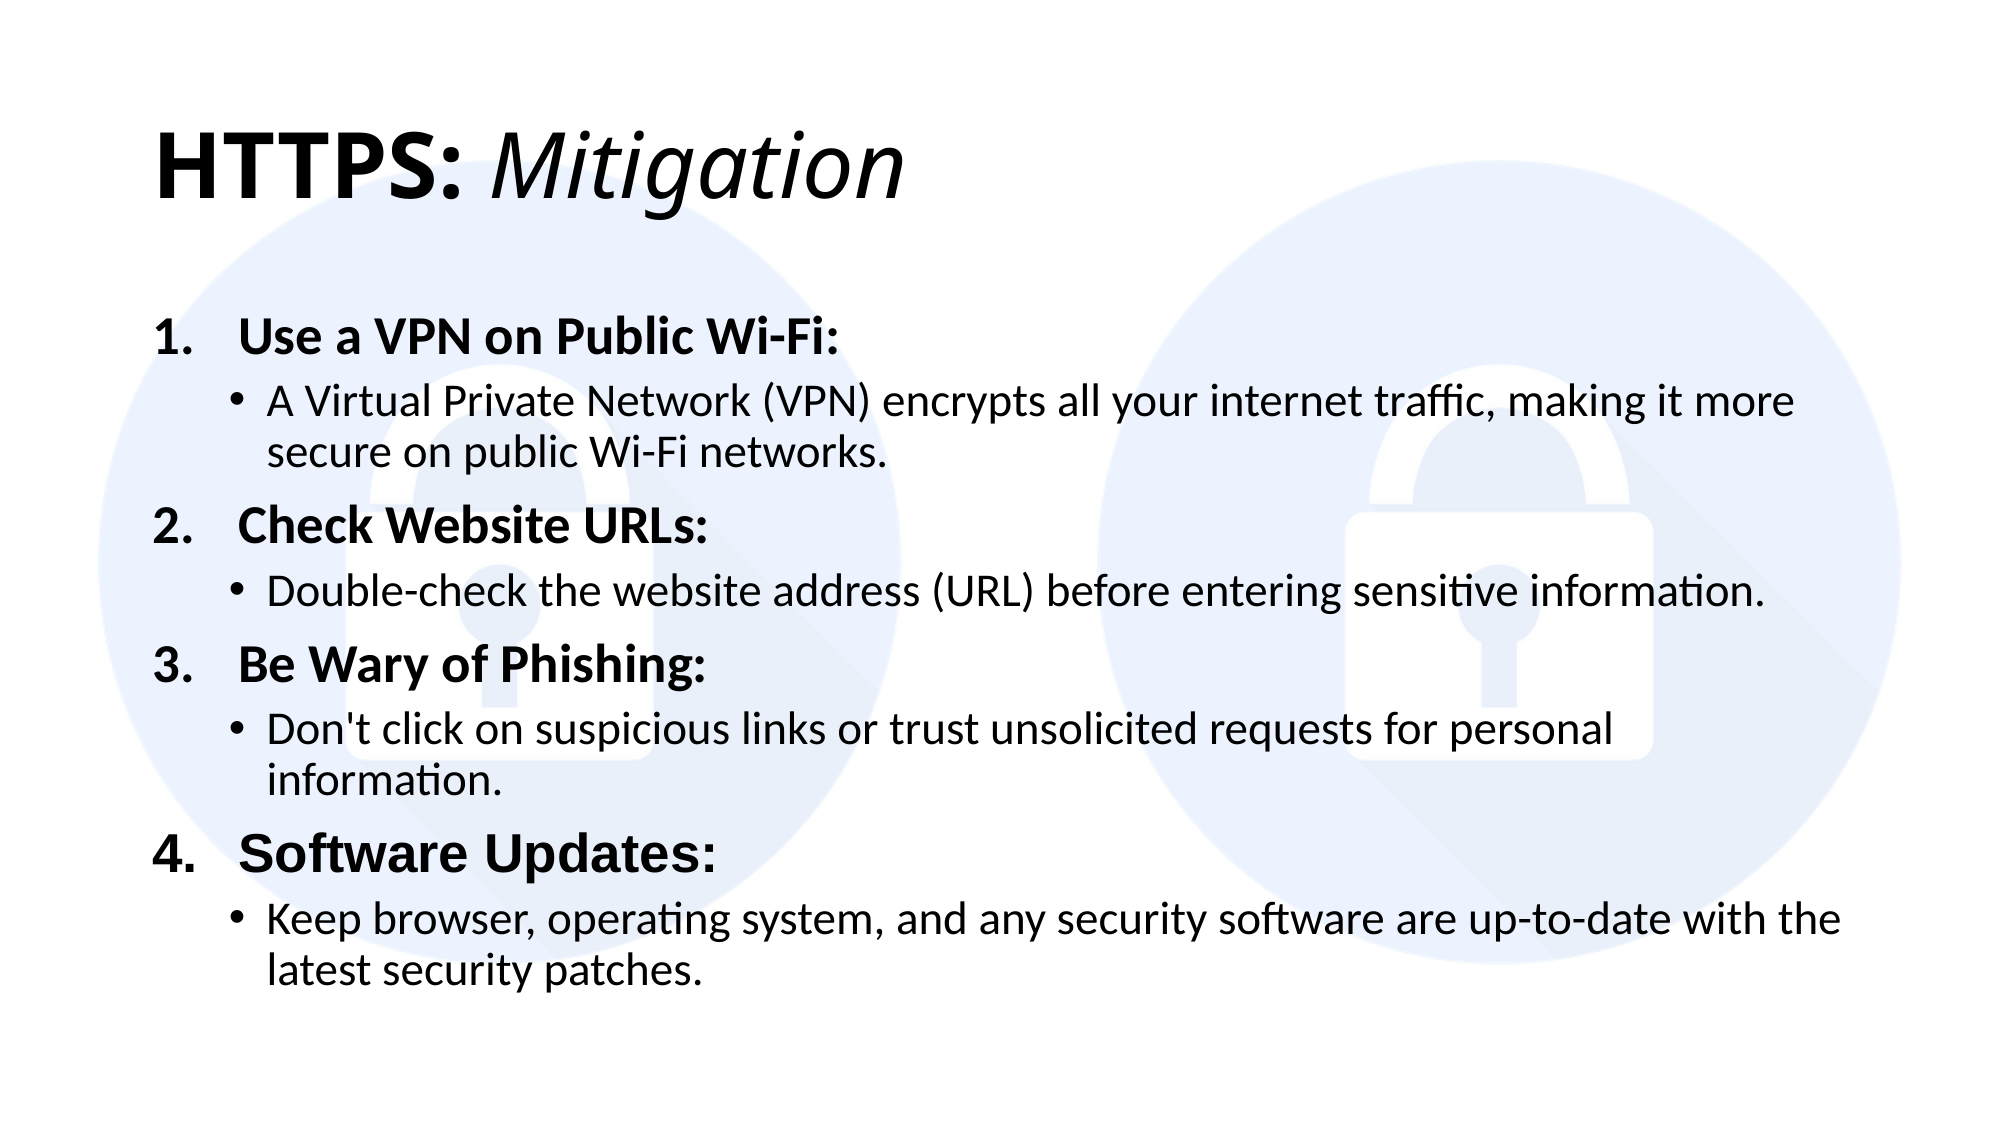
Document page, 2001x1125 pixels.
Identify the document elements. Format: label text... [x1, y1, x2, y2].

title HTTPS: Mitigation [137, 59, 1863, 278]
list Use a VPN on Public Wi-Fi: A Virtual Private Network (VPN) encrypts all your internet traffic, making it more secure on public Wi-Fi networks. Check Website URLs: Double-check the website address (URL) before entering sensitive information. Be Wary of Phishing: Don't click on suspicious links or trust unsolicited requests for personal information. Software Updates: Keep browser, operating system, and any security software are up-to-date with the latest security patches. [137, 299, 1863, 1014]
